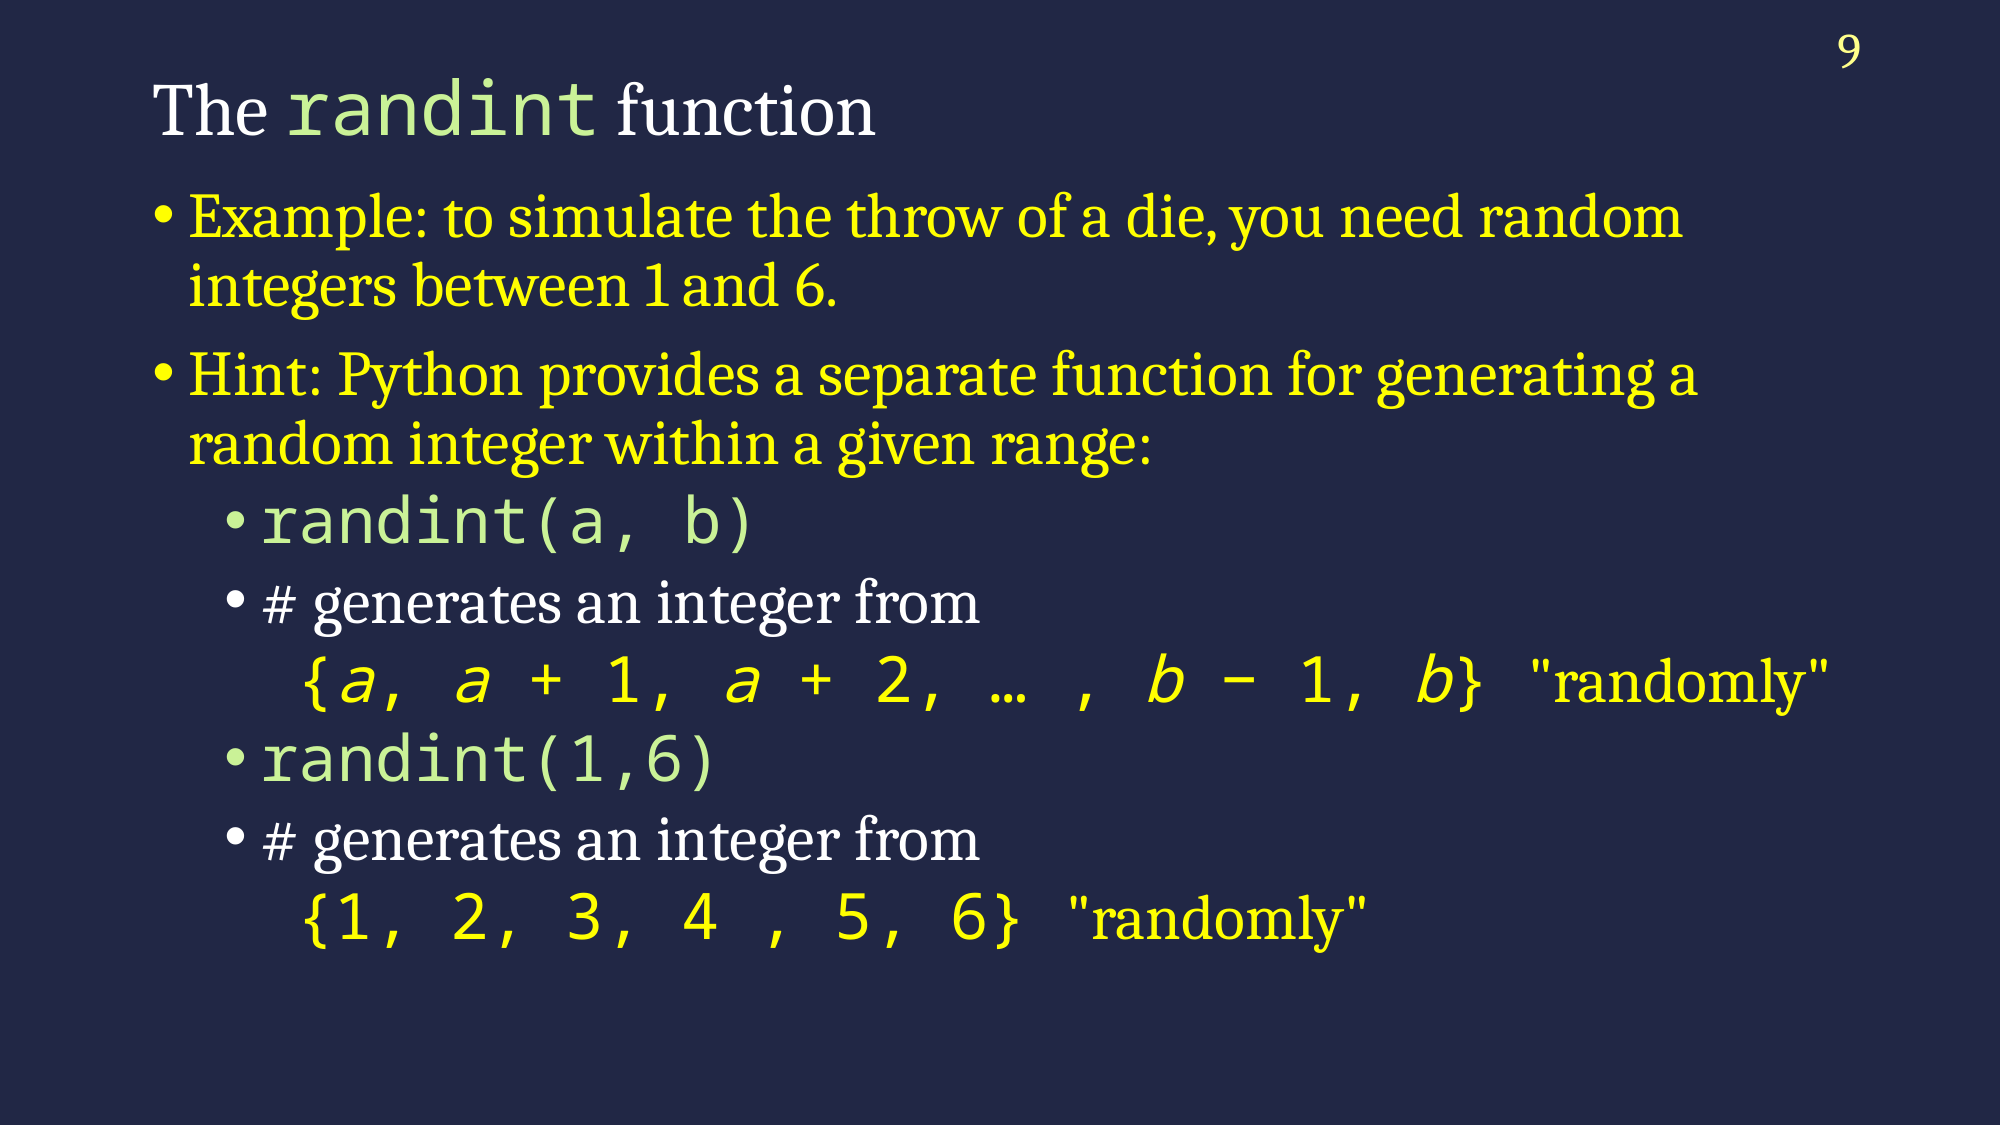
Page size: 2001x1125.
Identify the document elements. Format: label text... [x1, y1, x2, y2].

slide_number 9 [1760, 18, 1877, 79]
title The randint function [137, 59, 1877, 163]
list Example: to simulate the throw of a die, you need random integers between 1 and 6. Hint: Python provides a separate function for generating a random integer within a given range: randint(a, b) # generates an integer from {a, a + 1, a + 2, … , b − 1, b} "randomly" randint(1,6) # generates an integer from {1, 2, 3, 4 , 5, 6} "randomly" [137, 174, 1877, 1012]
